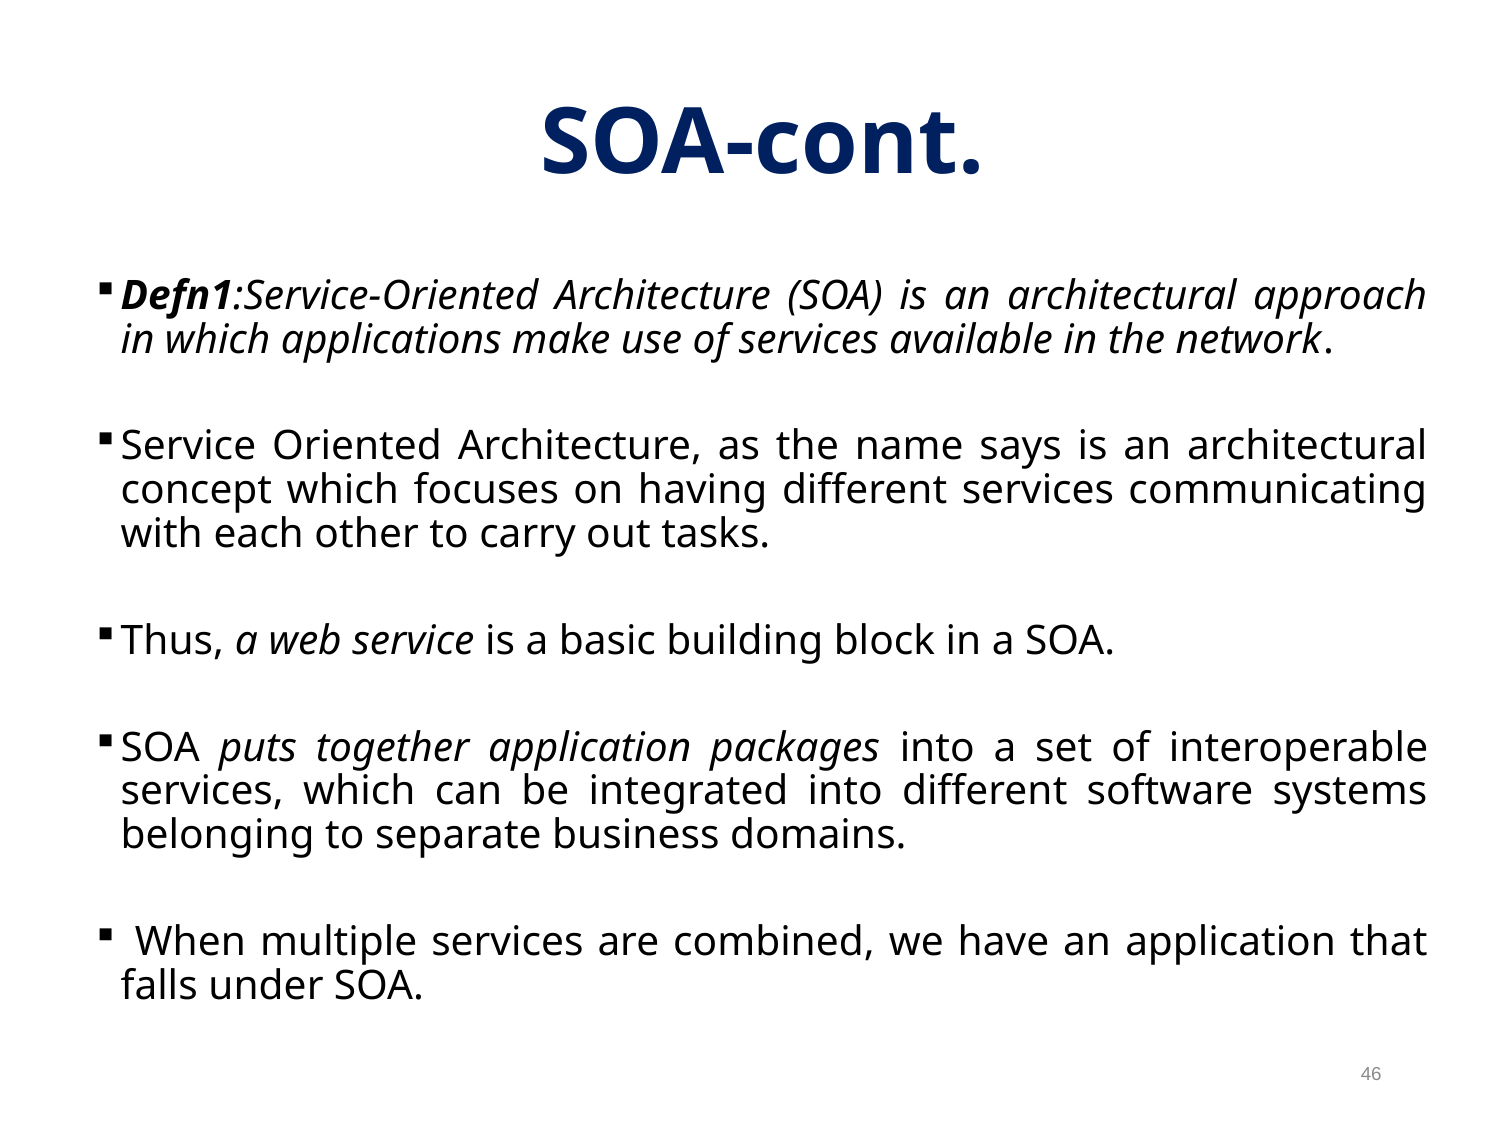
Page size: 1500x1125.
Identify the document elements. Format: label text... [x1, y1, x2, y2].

text_box SOA-cont. [99, 74, 1425, 200]
list Defn1:Service-Oriented Architecture (SOA) is an architectural approach in which applications make use of services available in the network. Service Oriented Architecture, as the name says is an architectural concept which focuses on having different services communicating with each other to carry out tasks. Thus, a web service is a basic building block in a SOA. SOA puts together application packages into a set of interoperable services, which can be integrated into different software systems belonging to separate business domains. When multiple services are combined, we have an application that falls under SOA. [81, 214, 1444, 1020]
slide_number 46 [1059, 1042, 1397, 1103]
